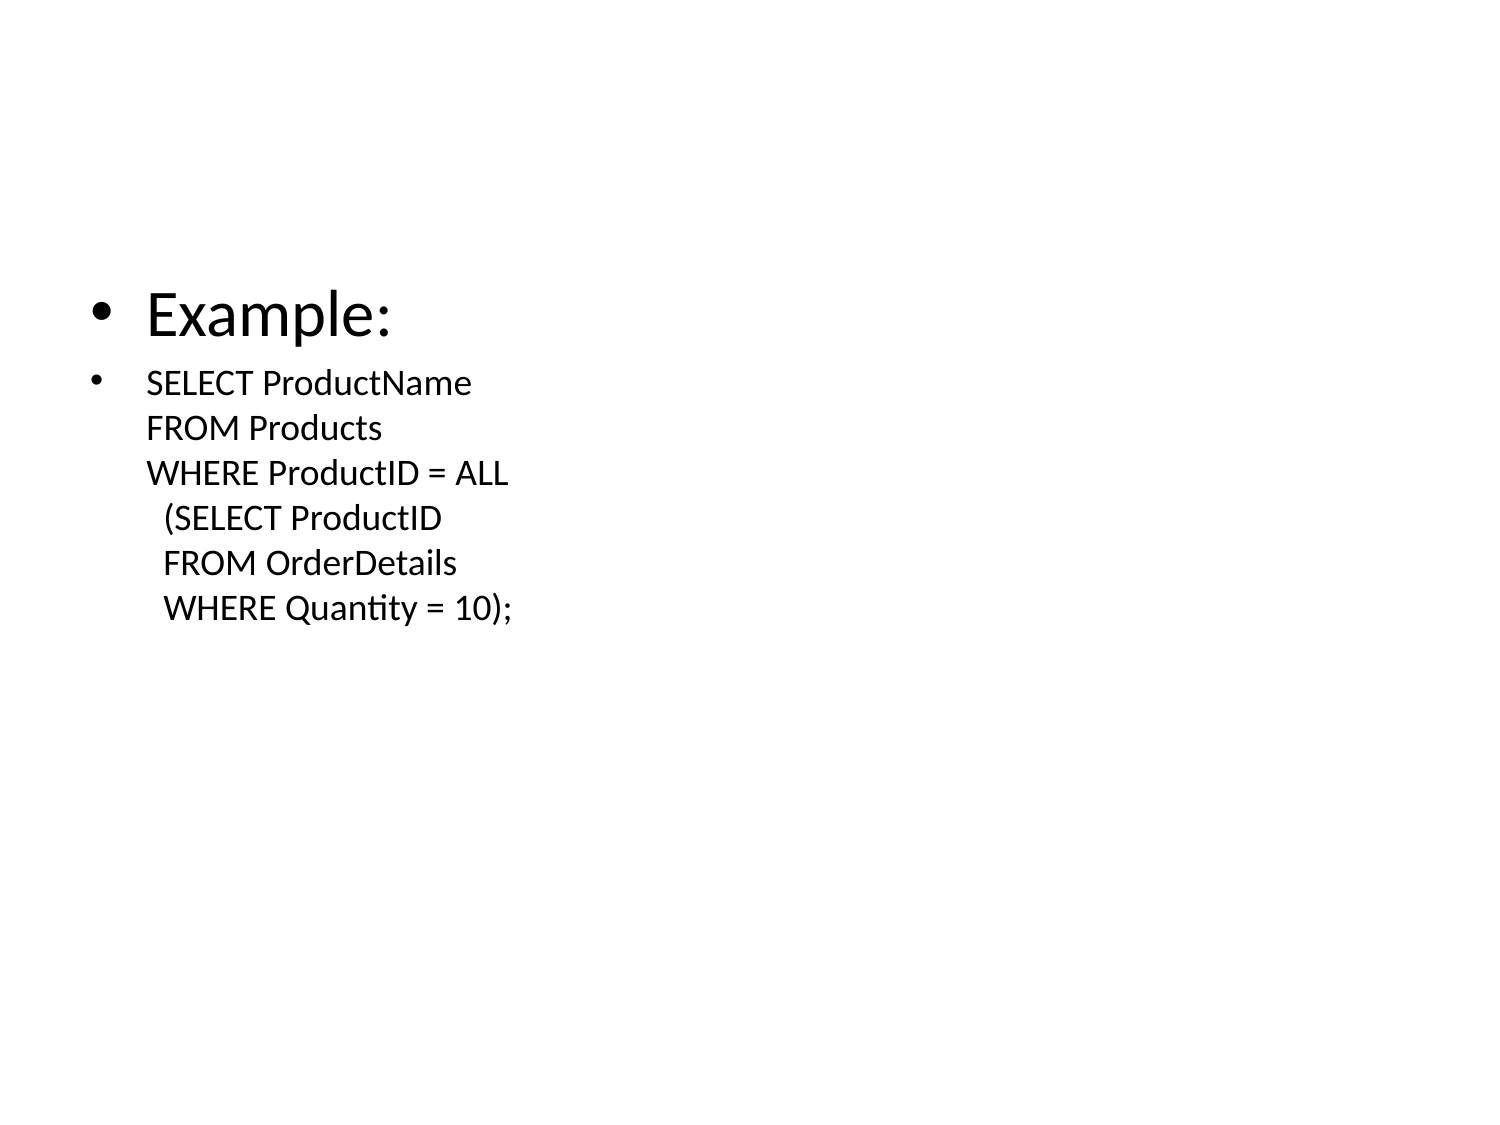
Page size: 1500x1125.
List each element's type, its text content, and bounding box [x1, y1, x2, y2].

list Example: SELECT ProductName FROM Products WHERE ProductID = ALL (SELECT ProductID FROM OrderDetails WHERE Quantity = 10); [75, 262, 1425, 1005]
